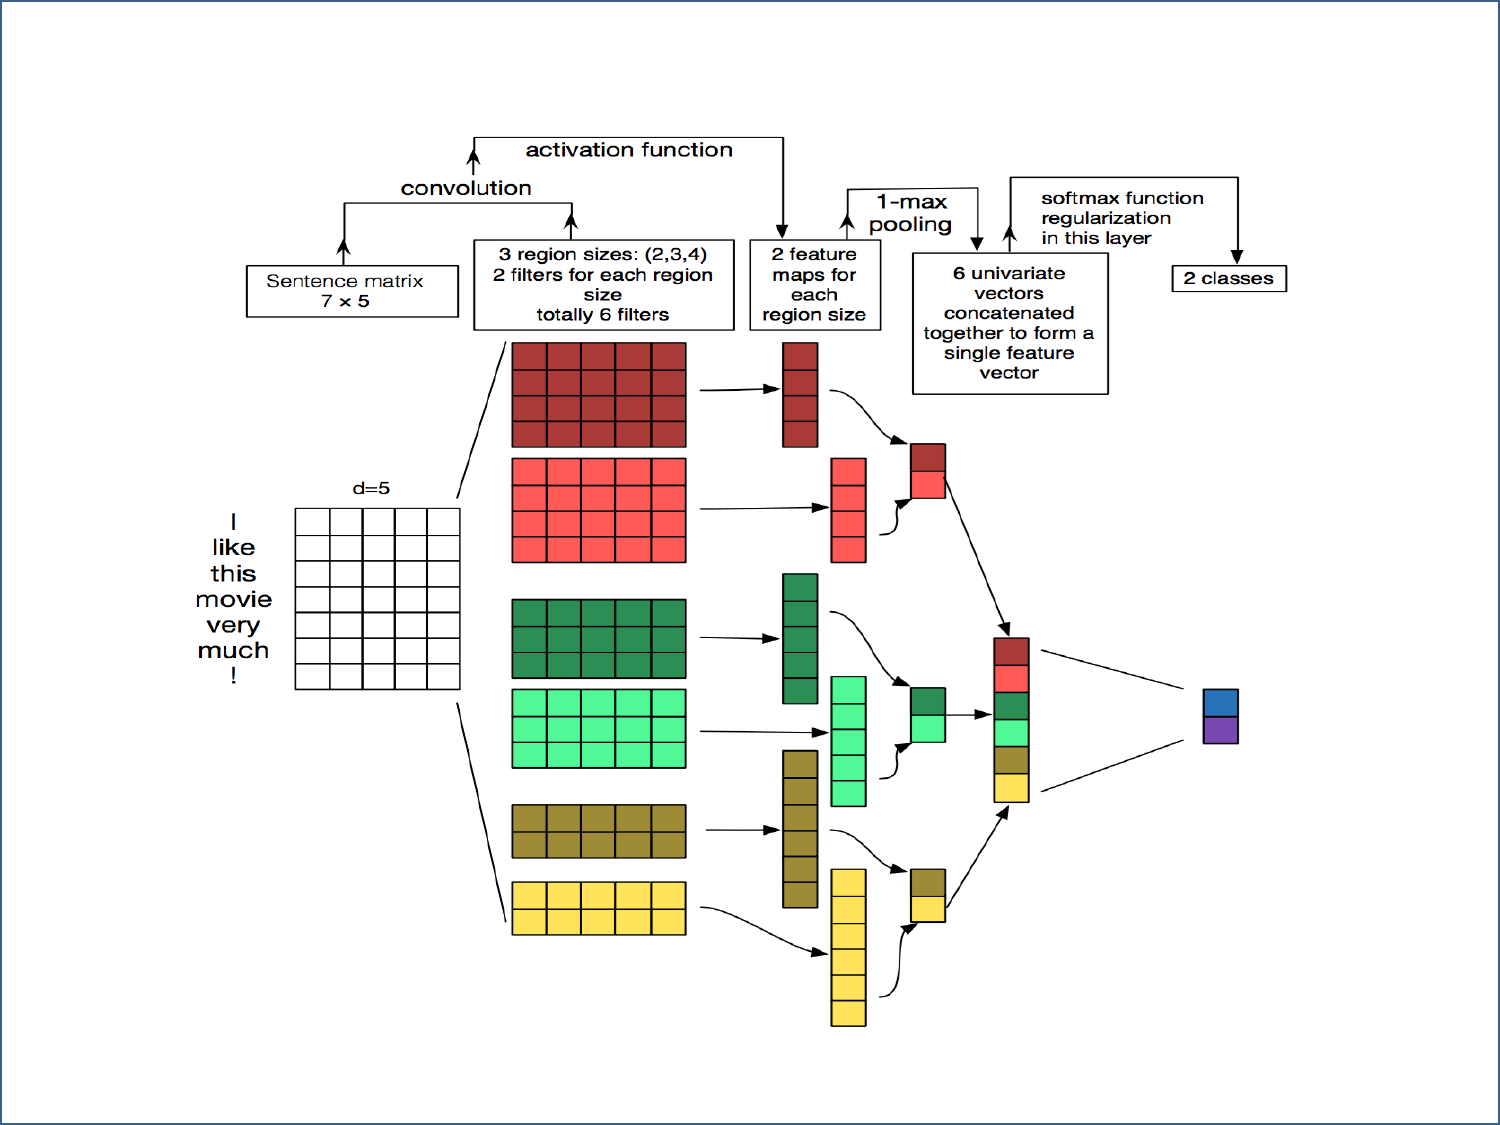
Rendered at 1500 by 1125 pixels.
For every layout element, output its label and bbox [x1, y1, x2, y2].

picture [74, 74, 1426, 1051]
text_box [0, 0, 1500, 1125]
